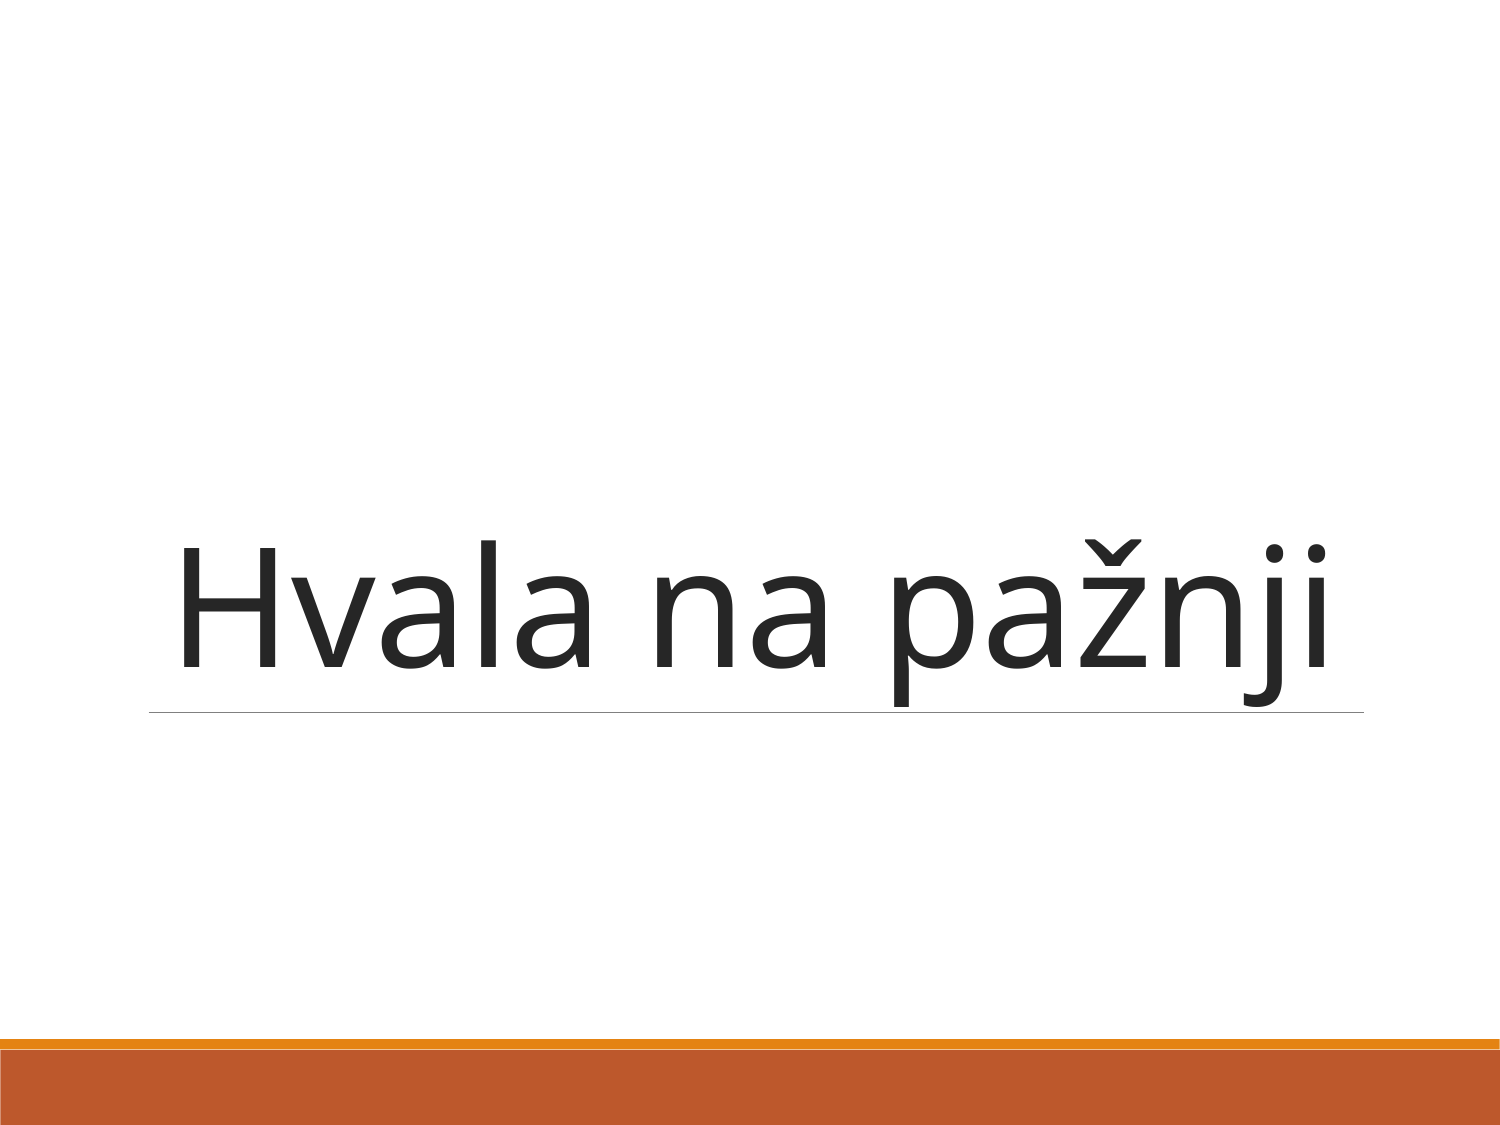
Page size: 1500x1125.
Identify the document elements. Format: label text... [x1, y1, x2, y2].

title Hvala na pažnji [135, 124, 1373, 710]
